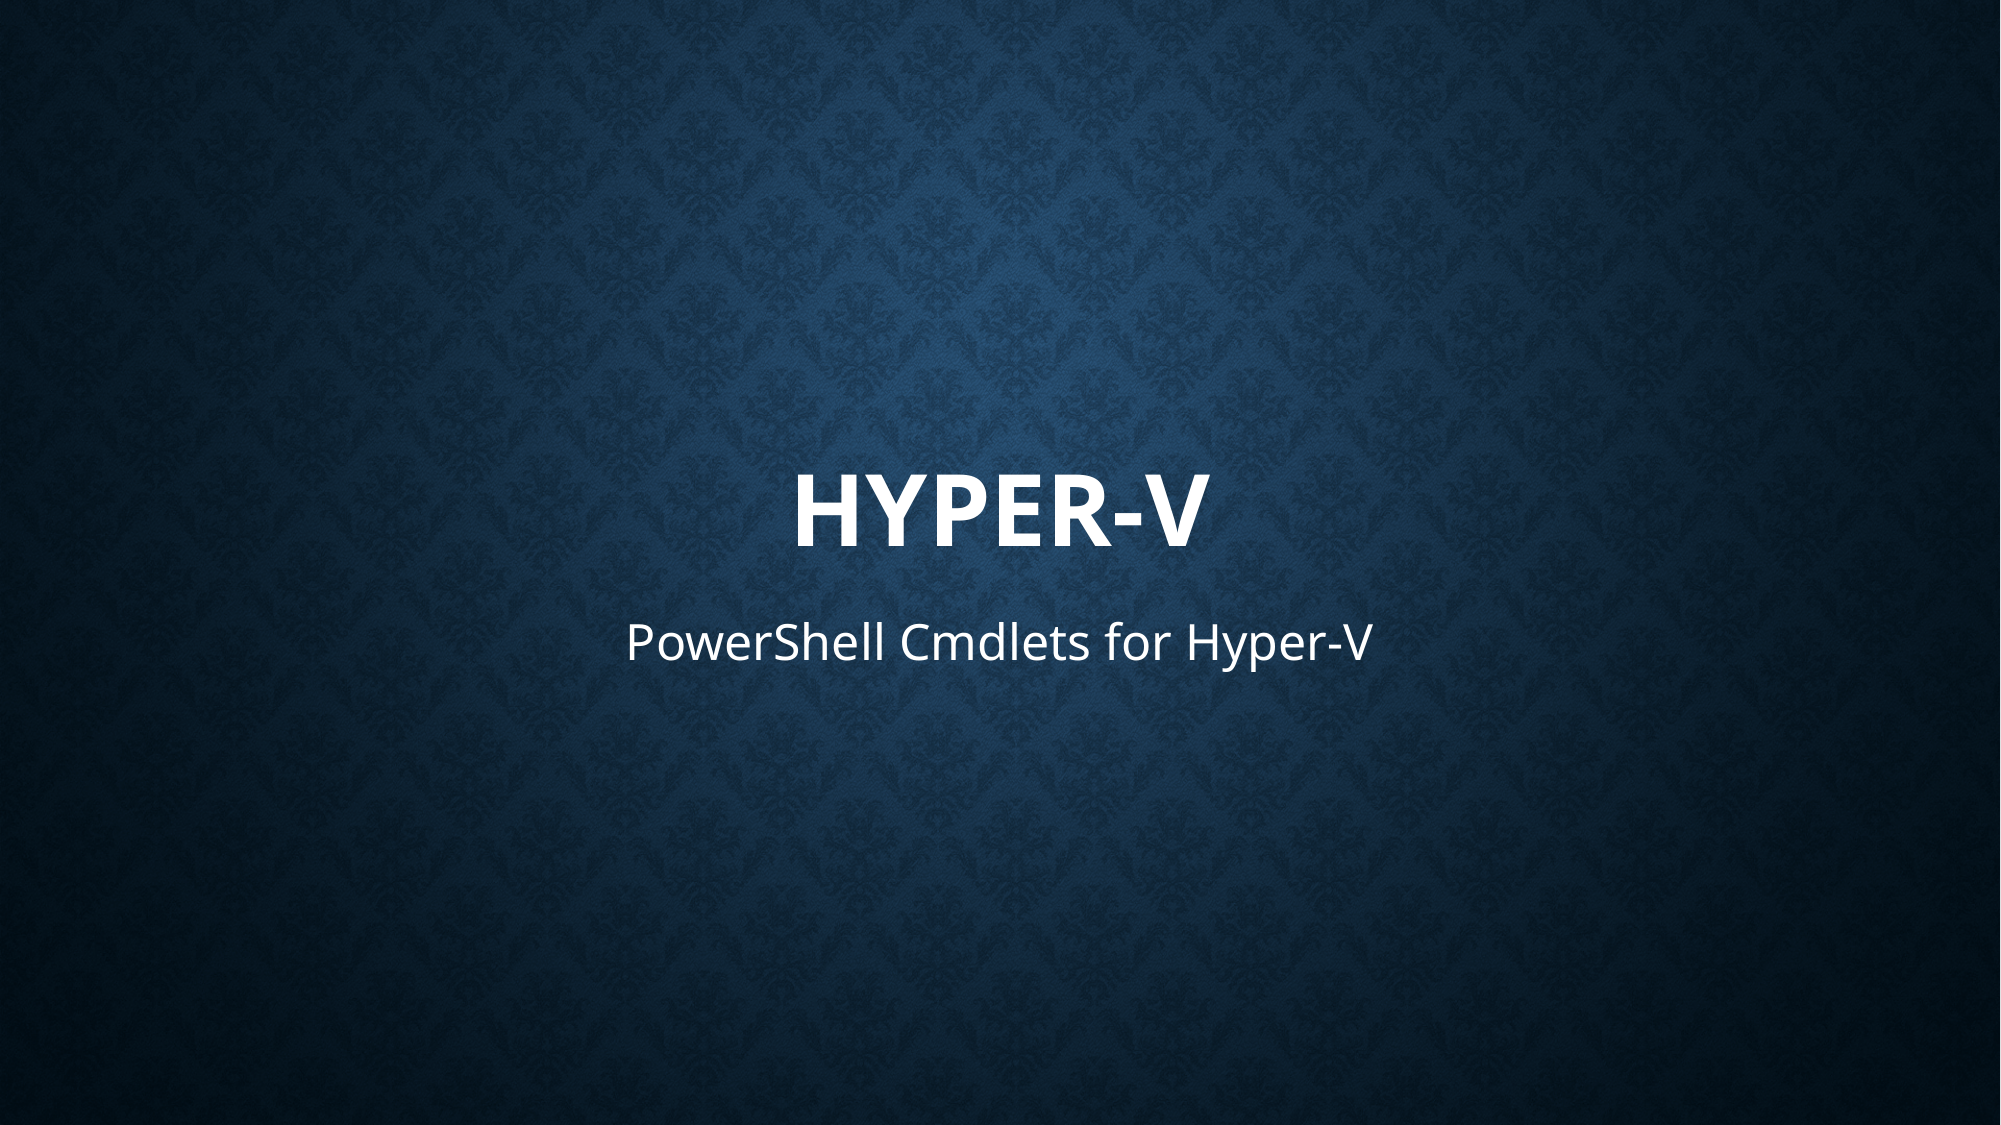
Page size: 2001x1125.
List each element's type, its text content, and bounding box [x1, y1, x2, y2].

subtitle PowerShell Cmdlets for Hyper-V [261, 590, 1739, 863]
title Hyper-V [261, 184, 1739, 576]
